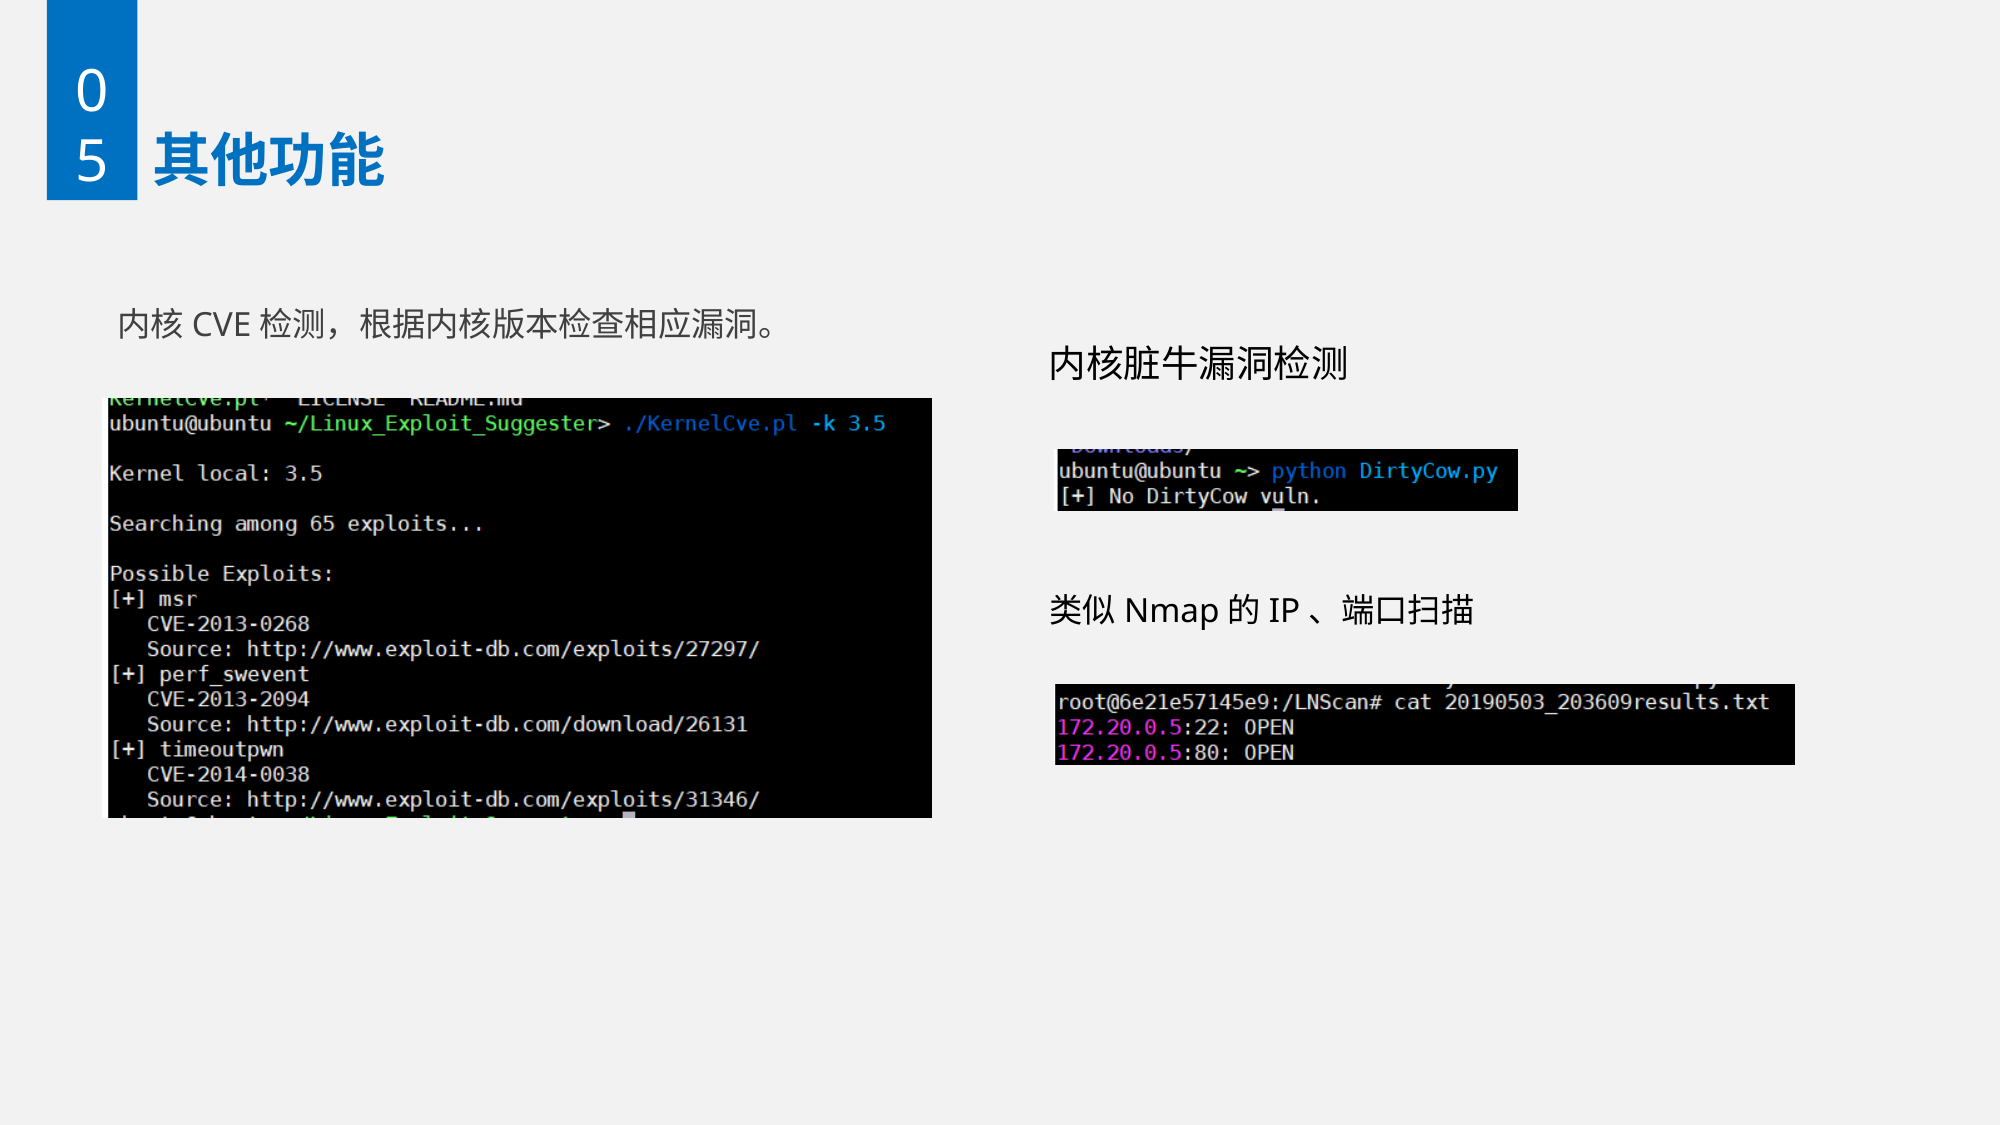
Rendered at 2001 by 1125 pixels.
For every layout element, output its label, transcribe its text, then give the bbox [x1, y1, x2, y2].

list 内核CVE检测，根据内核版本检查相应漏洞。 [102, 275, 881, 361]
picture [1054, 449, 1518, 511]
text_box 05 [46, 0, 138, 201]
picture [1054, 684, 1795, 765]
text_box 内核脏牛漏洞检测 [1034, 310, 1364, 393]
text_box 类似Nmap的IP、端口扫描 [1035, 561, 1537, 637]
title 其他功能 [137, 54, 1863, 272]
picture [102, 398, 932, 818]
